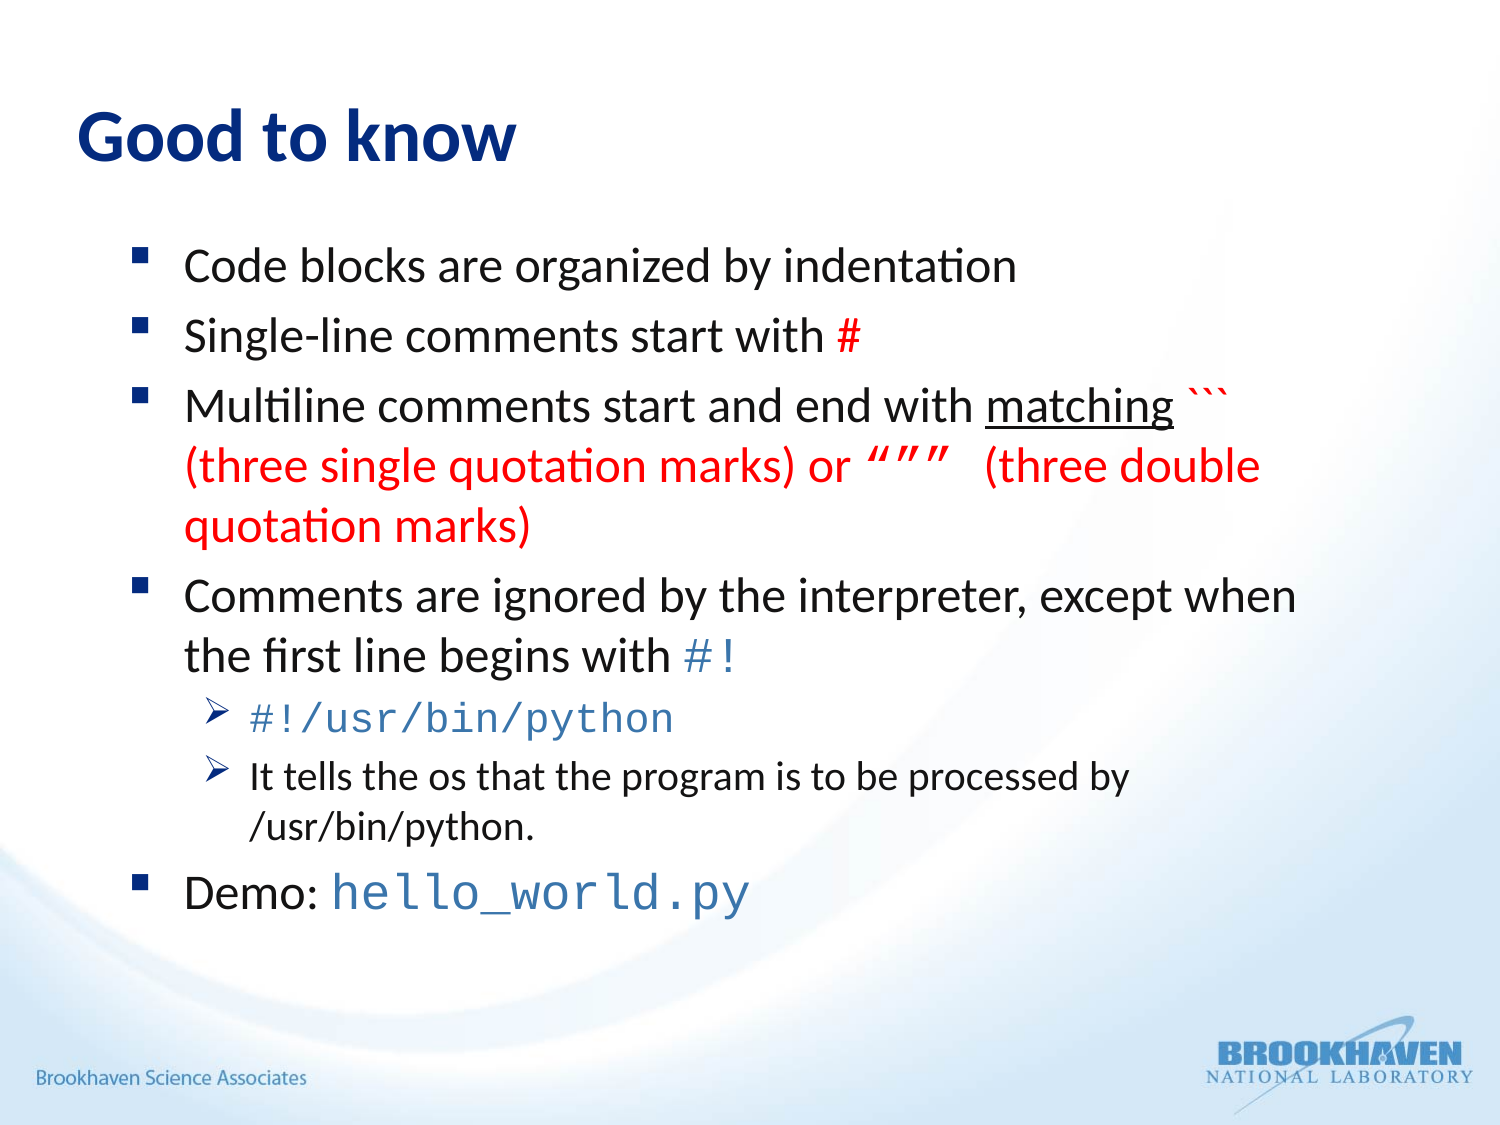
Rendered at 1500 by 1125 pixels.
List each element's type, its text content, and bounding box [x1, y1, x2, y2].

title Good to know [62, 50, 1438, 229]
picture [0, 0, 1500, 1125]
list Code blocks are organized by indentation Single-line comments start with # Multiline comments start and end with matching ``` (three single quotation marks) or “”” (three double quotation marks) Comments are ignored by the interpreter, except when the first line begins with #! #!/usr/bin/python It tells the os that the program is to be processed by /usr/bin/python. Demo: hello_world.py [112, 224, 1363, 963]
